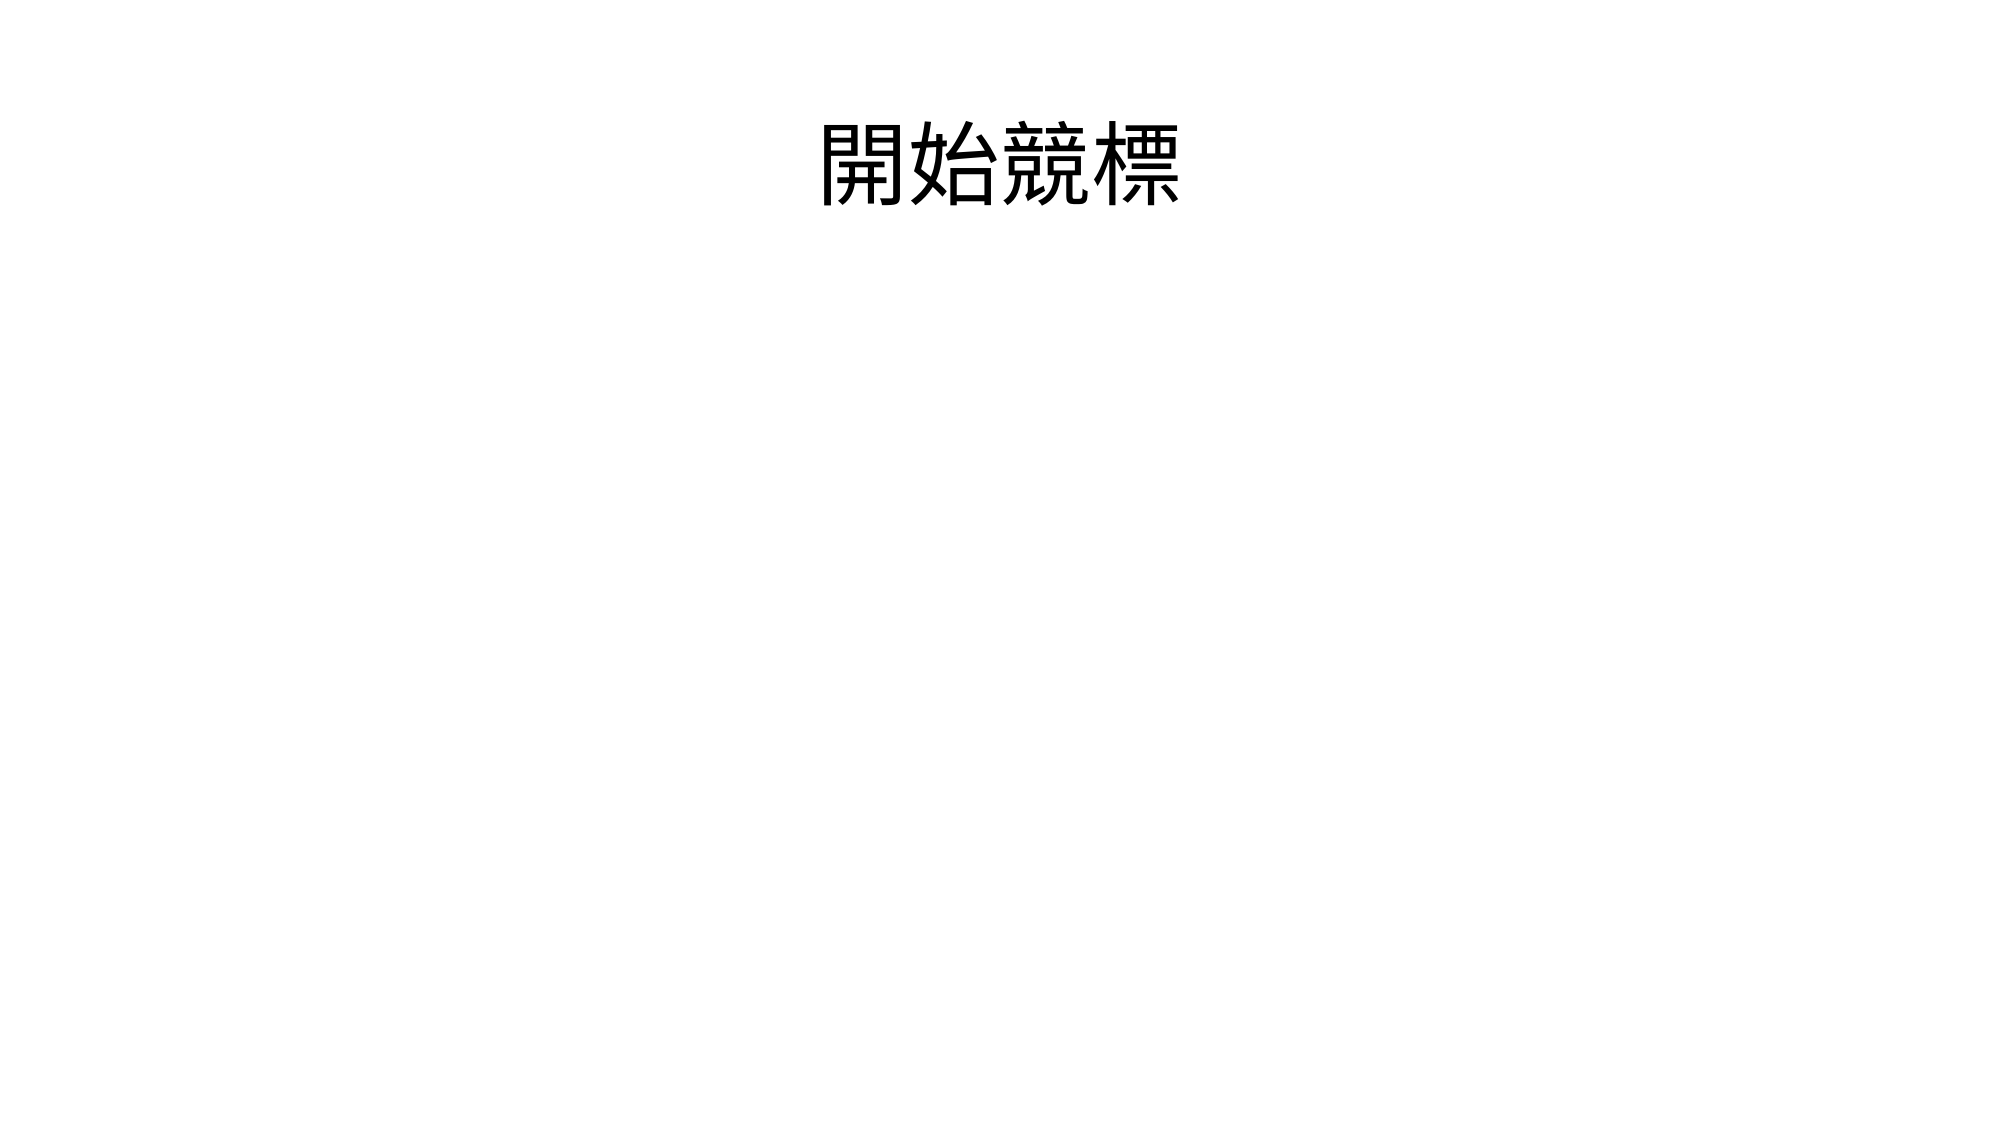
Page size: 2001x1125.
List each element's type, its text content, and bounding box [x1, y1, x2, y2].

title 開始競標 [137, 59, 1863, 278]
